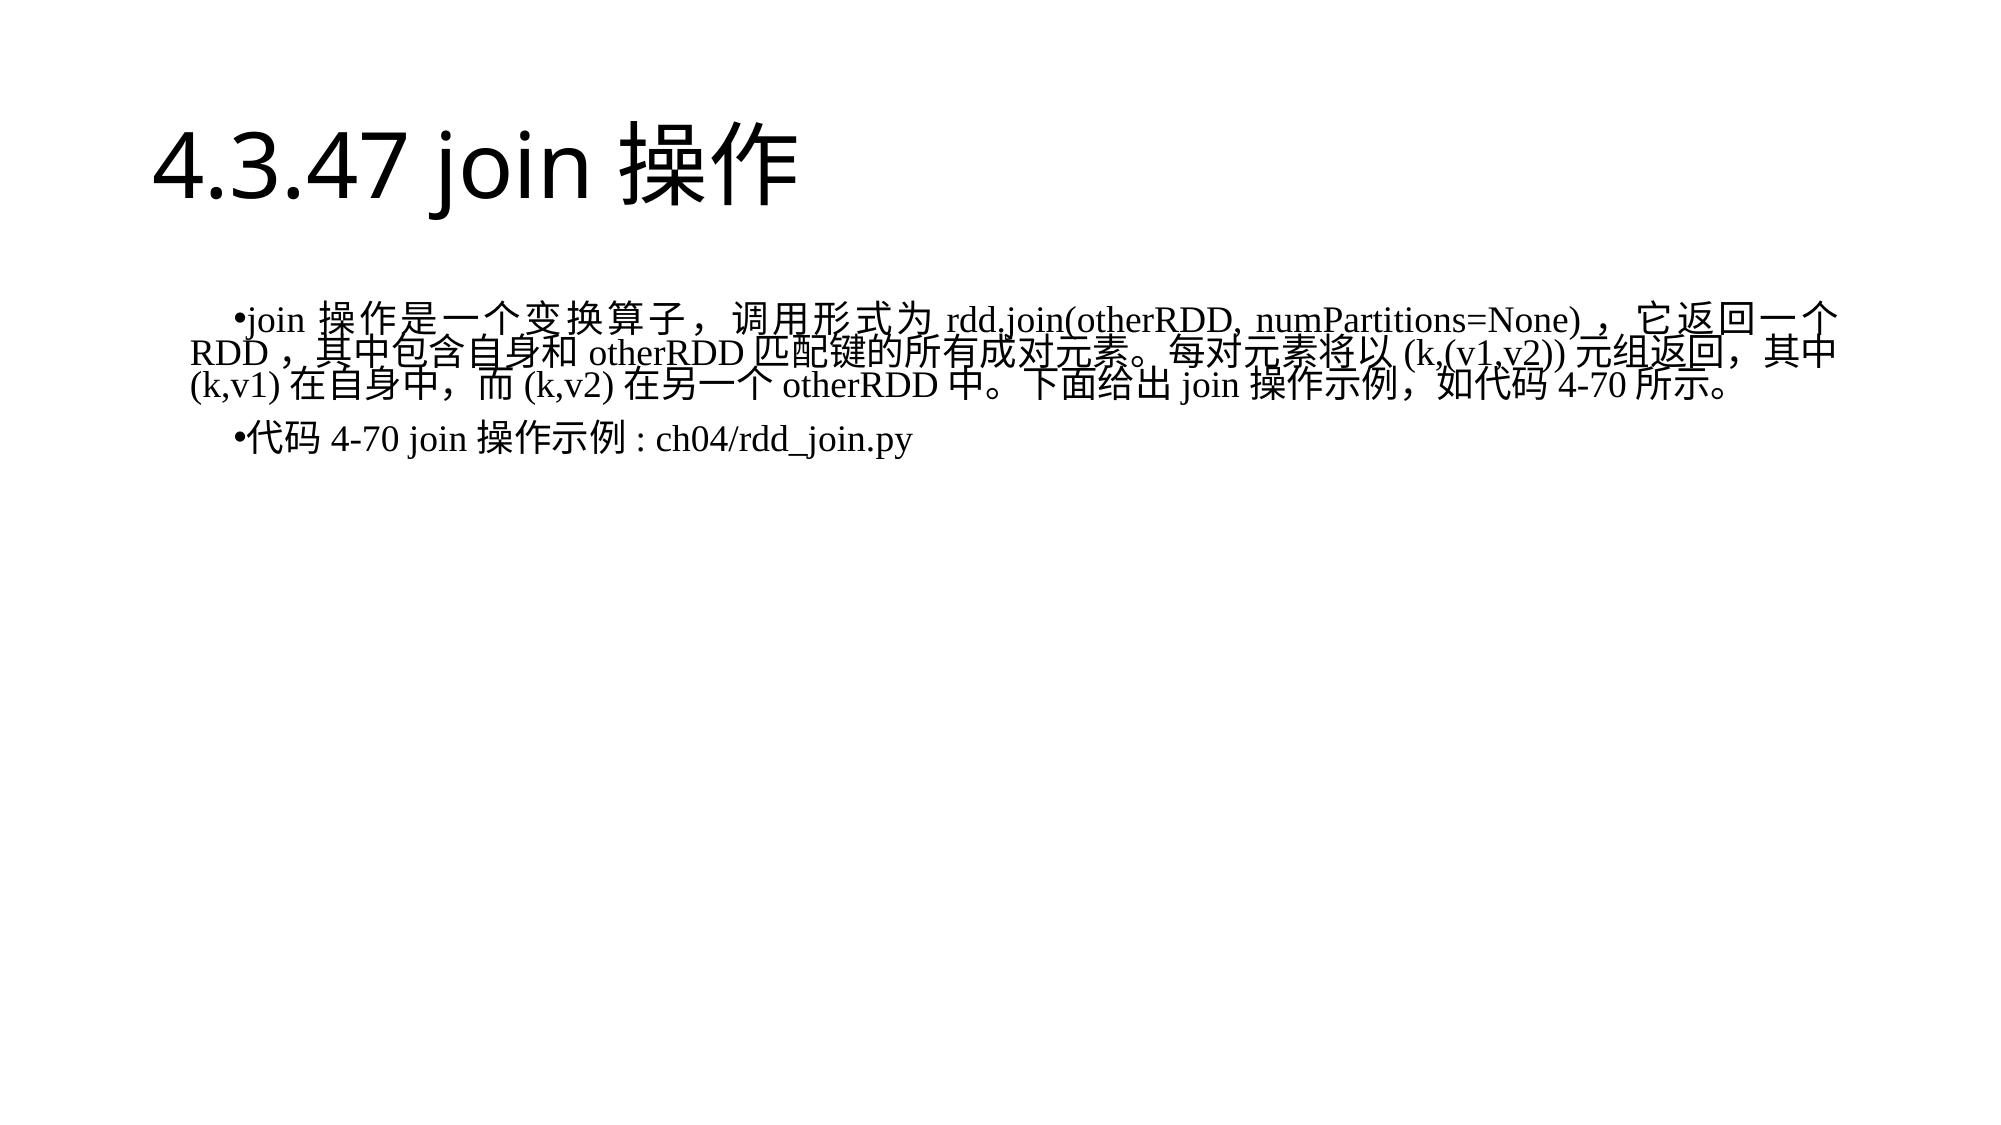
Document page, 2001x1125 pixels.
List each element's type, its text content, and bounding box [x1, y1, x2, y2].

title 4.3.47 join操作 [137, 59, 1863, 278]
list join操作是一个变换算子，调用形式为rdd.join(otherRDD, numPartitions=None)，它返回一个RDD，其中包含自身和otherRDD匹配键的所有成对元素。每对元素将以(k,(v1,v2))元组返回，其中(k,v1)在自身中，而(k,v2)在另一个otherRDD中。下面给出join操作示例，如代码4-70所示。 代码4-70 join操作示例: ch04/rdd_join.py [137, 299, 1863, 1014]
